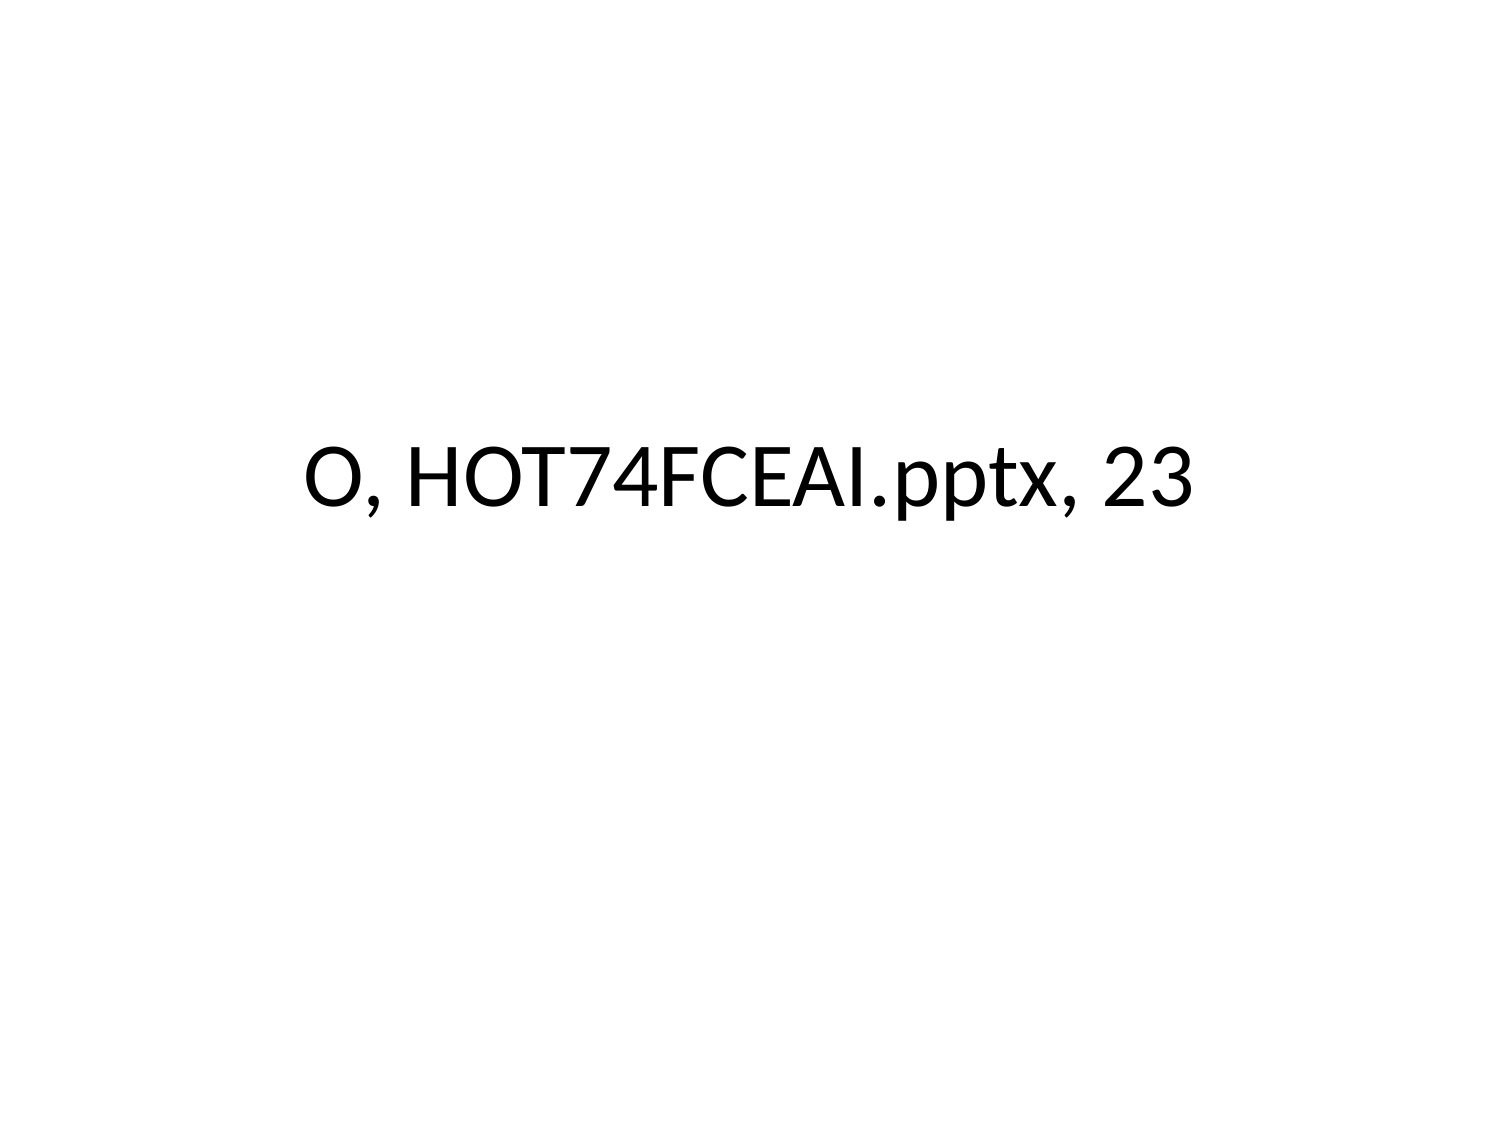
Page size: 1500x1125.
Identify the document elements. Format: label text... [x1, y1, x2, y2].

title O, HOT74FCEAI.pptx, 23 [112, 349, 1388, 591]
